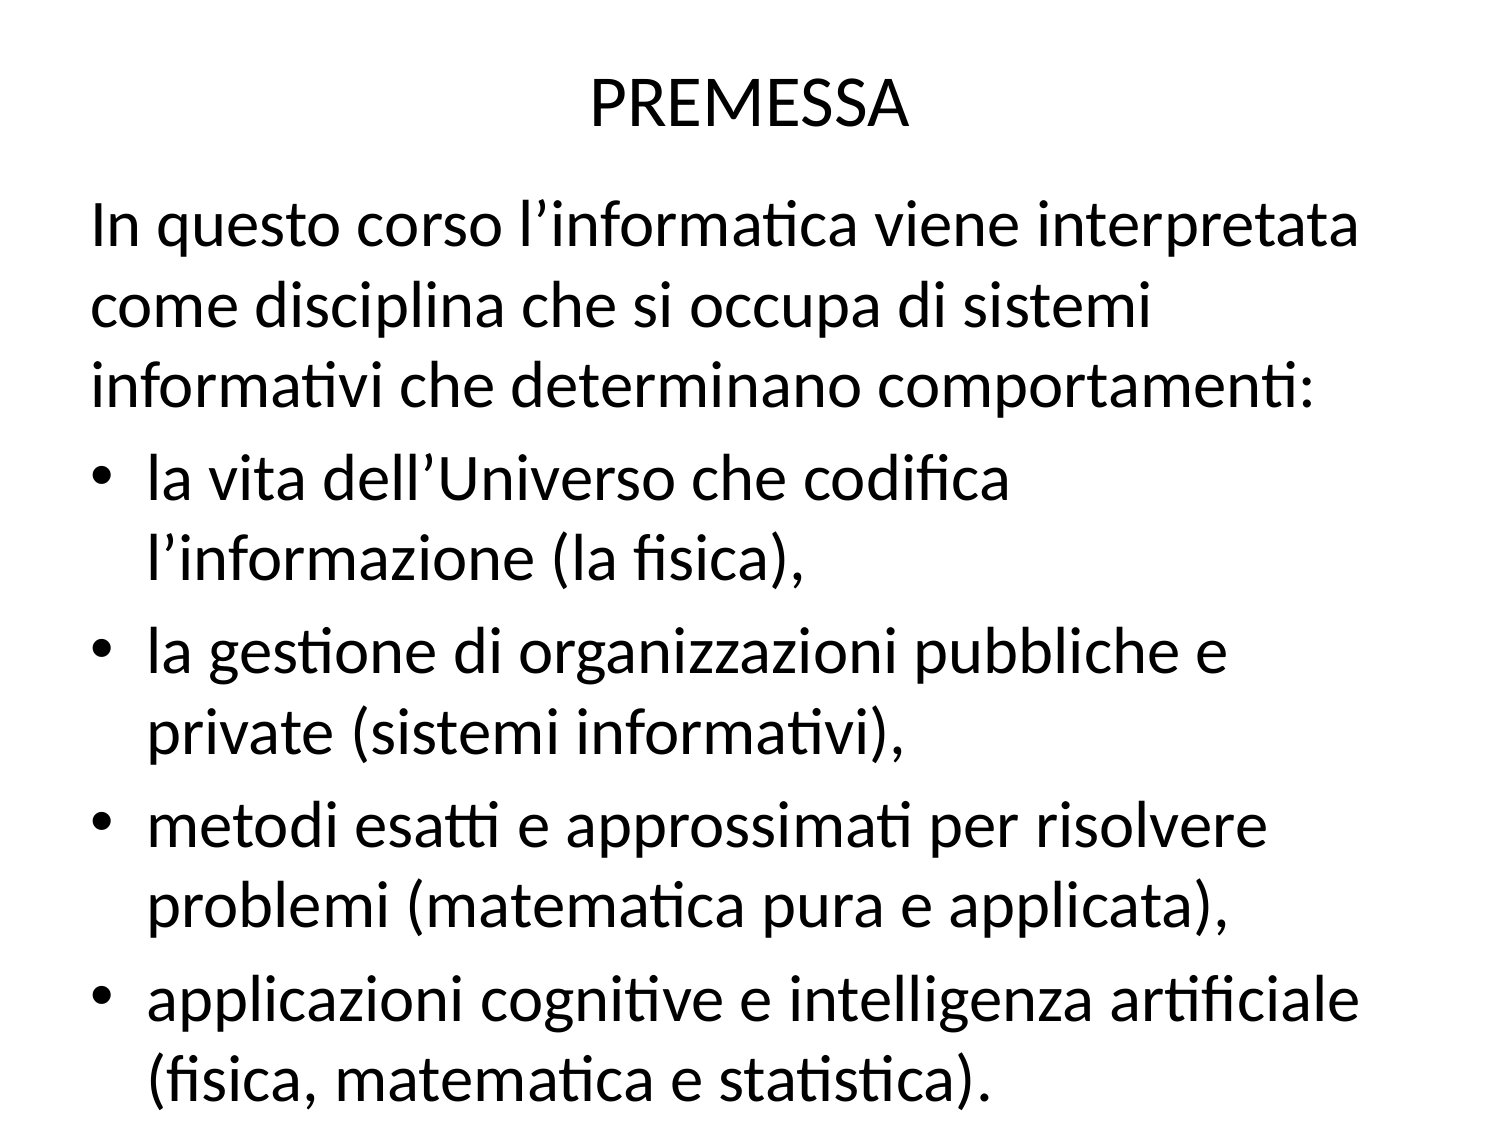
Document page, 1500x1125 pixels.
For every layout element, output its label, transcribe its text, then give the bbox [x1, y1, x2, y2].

list In questo corso l’informatica viene interpretata come disciplina che si occupa di sistemi informativi che determinano comportamenti: la vita dell’Universo che codifica l’informazione (la fisica), la gestione di organizzazioni pubbliche e private (sistemi informativi), metodi esatti e approssimati per risolvere problemi (matematica pura e applicata), applicazioni cognitive e intelligenza artificiale (fisica, matematica e statistica). [75, 172, 1425, 1125]
title PREMESSA [75, 45, 1425, 149]
